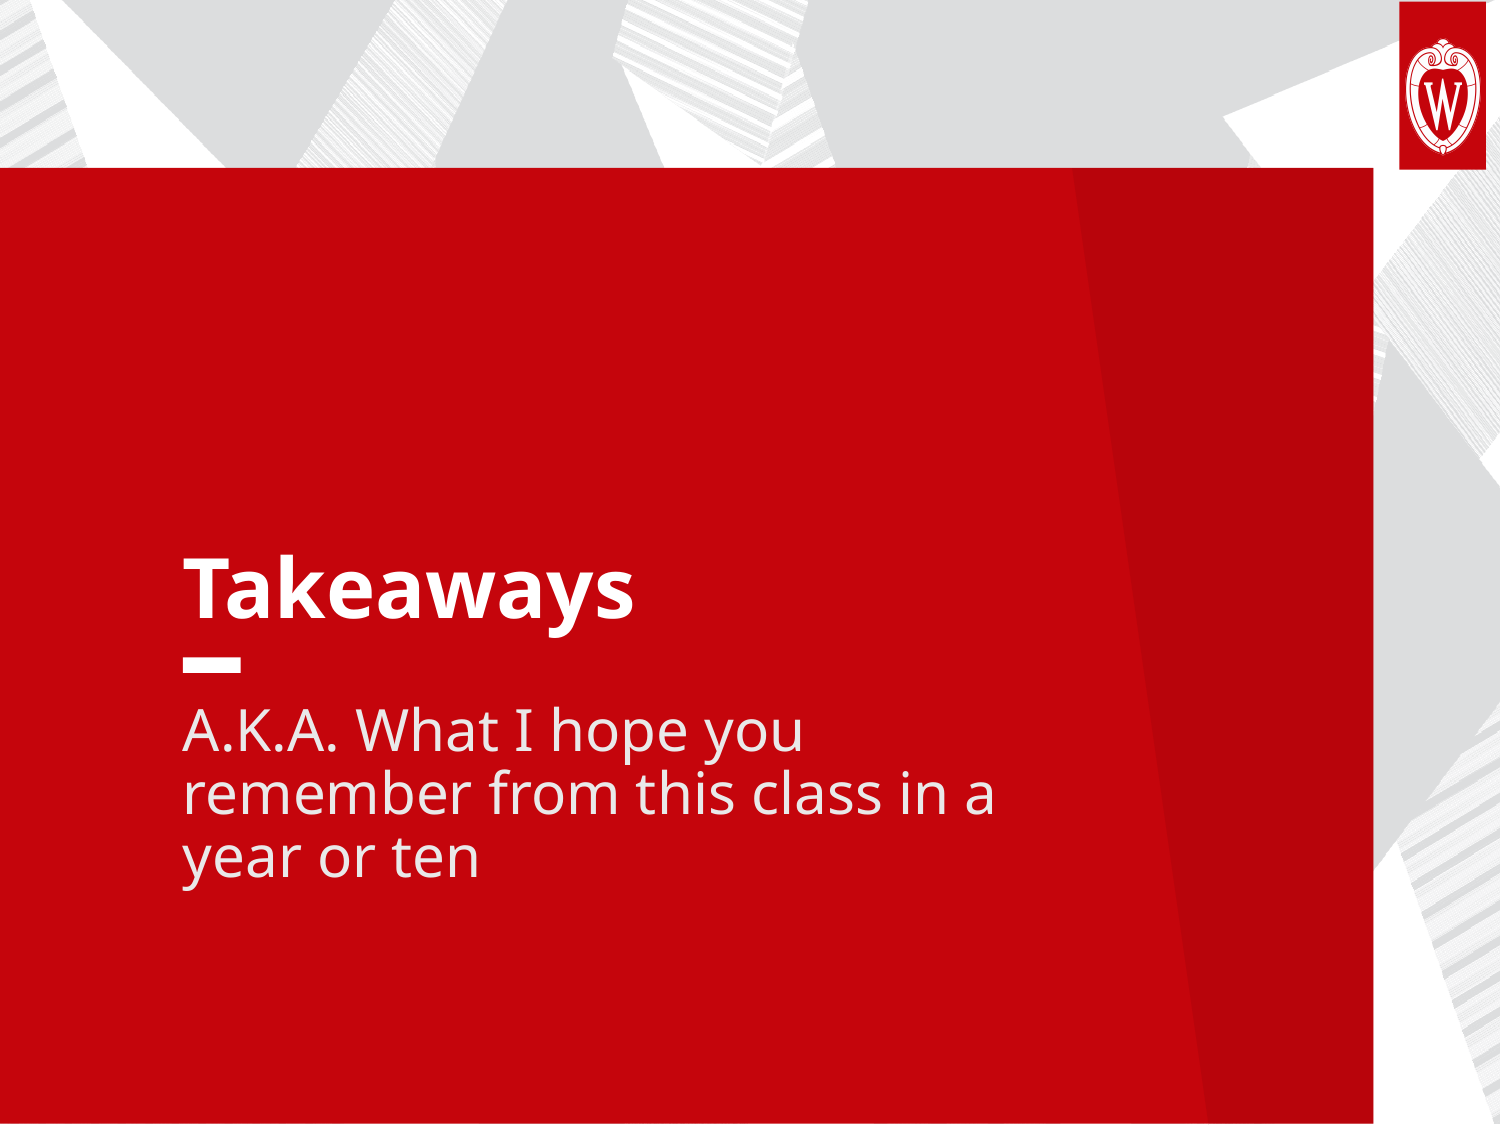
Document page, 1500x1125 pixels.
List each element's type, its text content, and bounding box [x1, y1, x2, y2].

picture [0, 0, 1500, 1124]
list A.K.A. What I hope you remember from this class in a year or ten [182, 693, 1057, 752]
title Takeaways [182, 411, 1202, 637]
